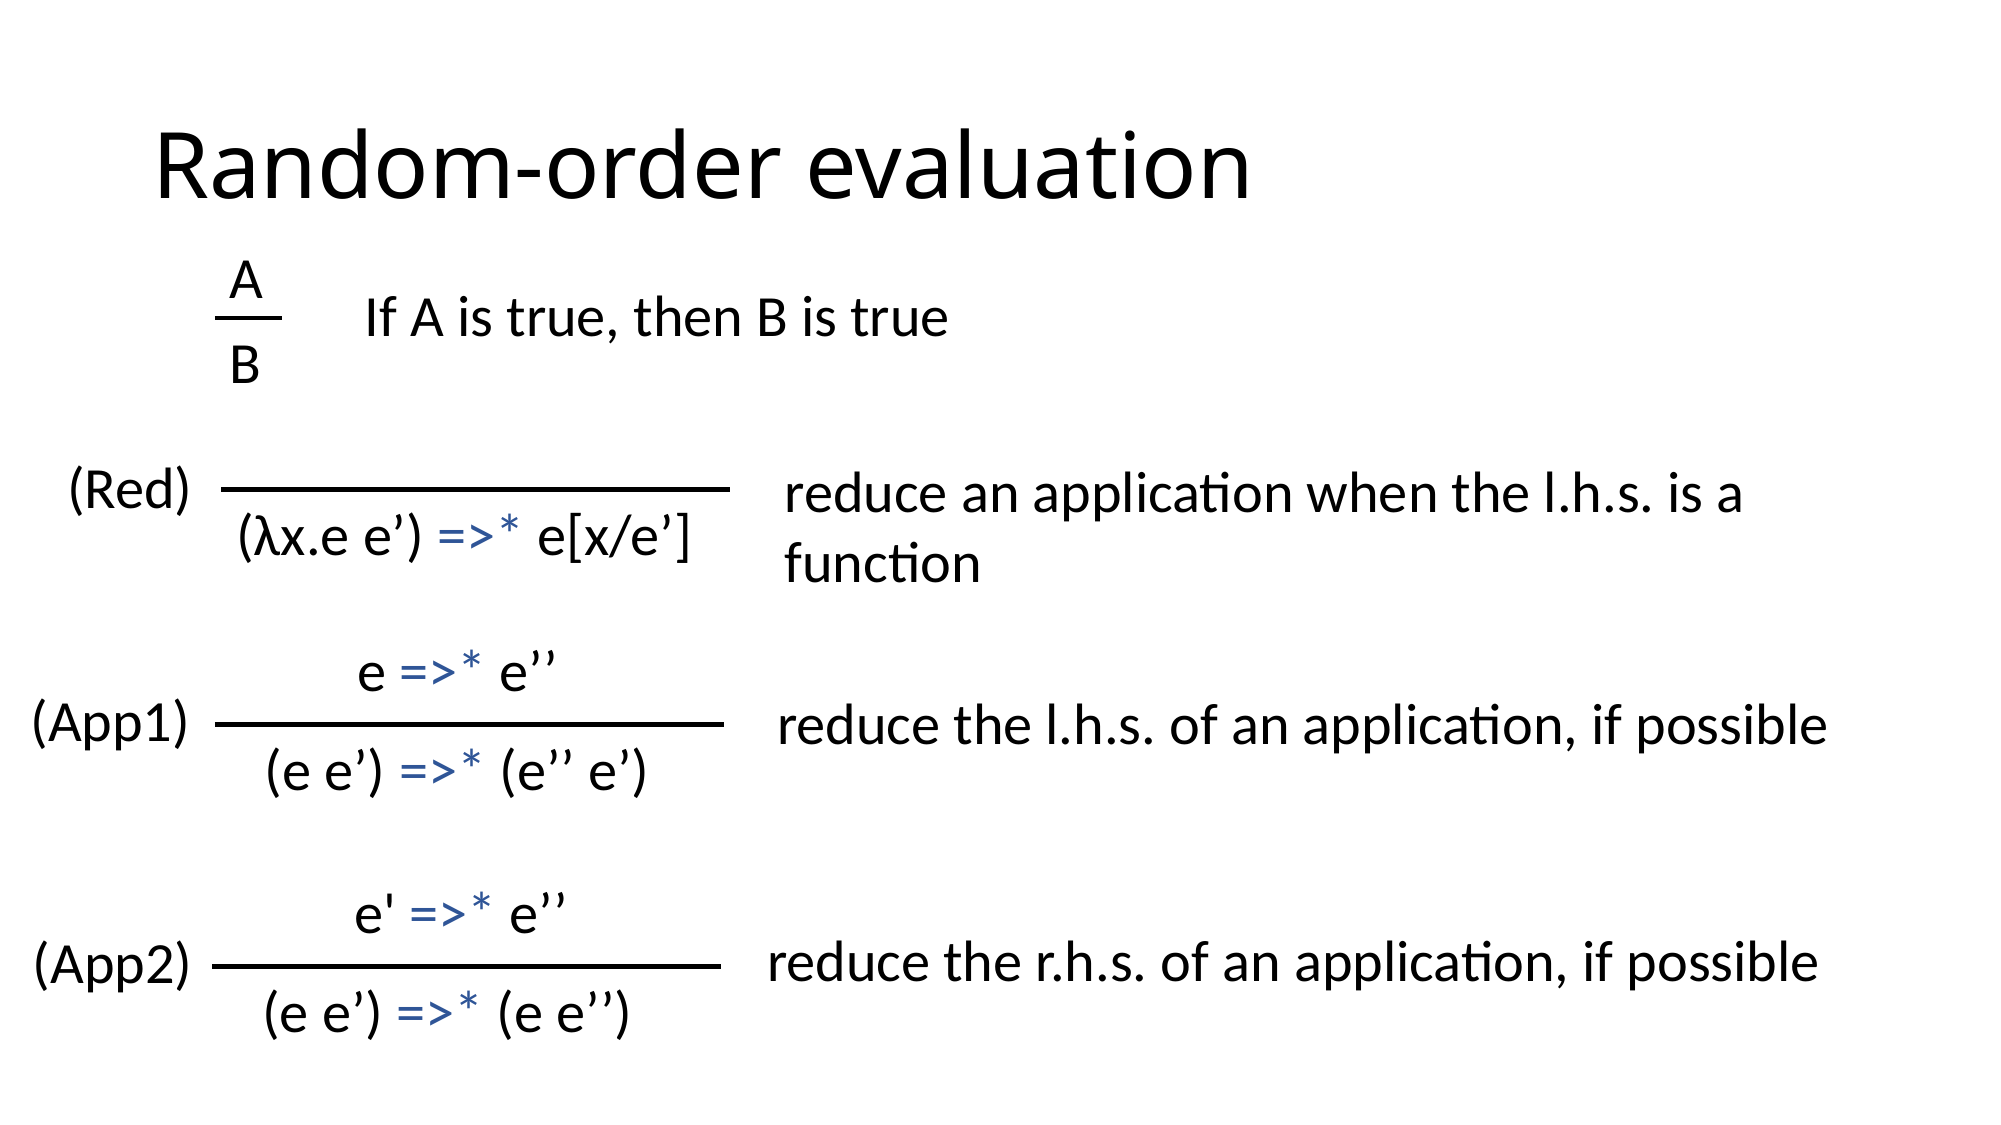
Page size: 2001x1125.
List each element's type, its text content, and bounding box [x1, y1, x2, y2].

text_box e' =>* e’’ [339, 868, 588, 953]
text_box reduce the r.h.s. of an application, if possible [752, 916, 1868, 1001]
text_box (App2) [18, 918, 262, 1003]
text_box e =>* e’’ [342, 626, 590, 711]
text_box (e e’) =>* (e’’ e’) [249, 727, 673, 810]
text_box reduce an application when the l.h.s. is a function [770, 446, 1915, 602]
text_box B [215, 319, 283, 403]
text_box reduce the l.h.s. of an application, if possible [762, 678, 1878, 764]
text_box If A is true, then B is true [350, 270, 975, 355]
text_box (e e’) =>* (e e’’) [247, 969, 670, 1052]
text_box A [215, 232, 283, 318]
text_box (λx.e e’) =>* e[x/e’] [221, 489, 765, 575]
text_box (Red) [52, 442, 235, 528]
text_box (App1) [15, 675, 259, 761]
title Random-order evaluation [137, 59, 1863, 278]
